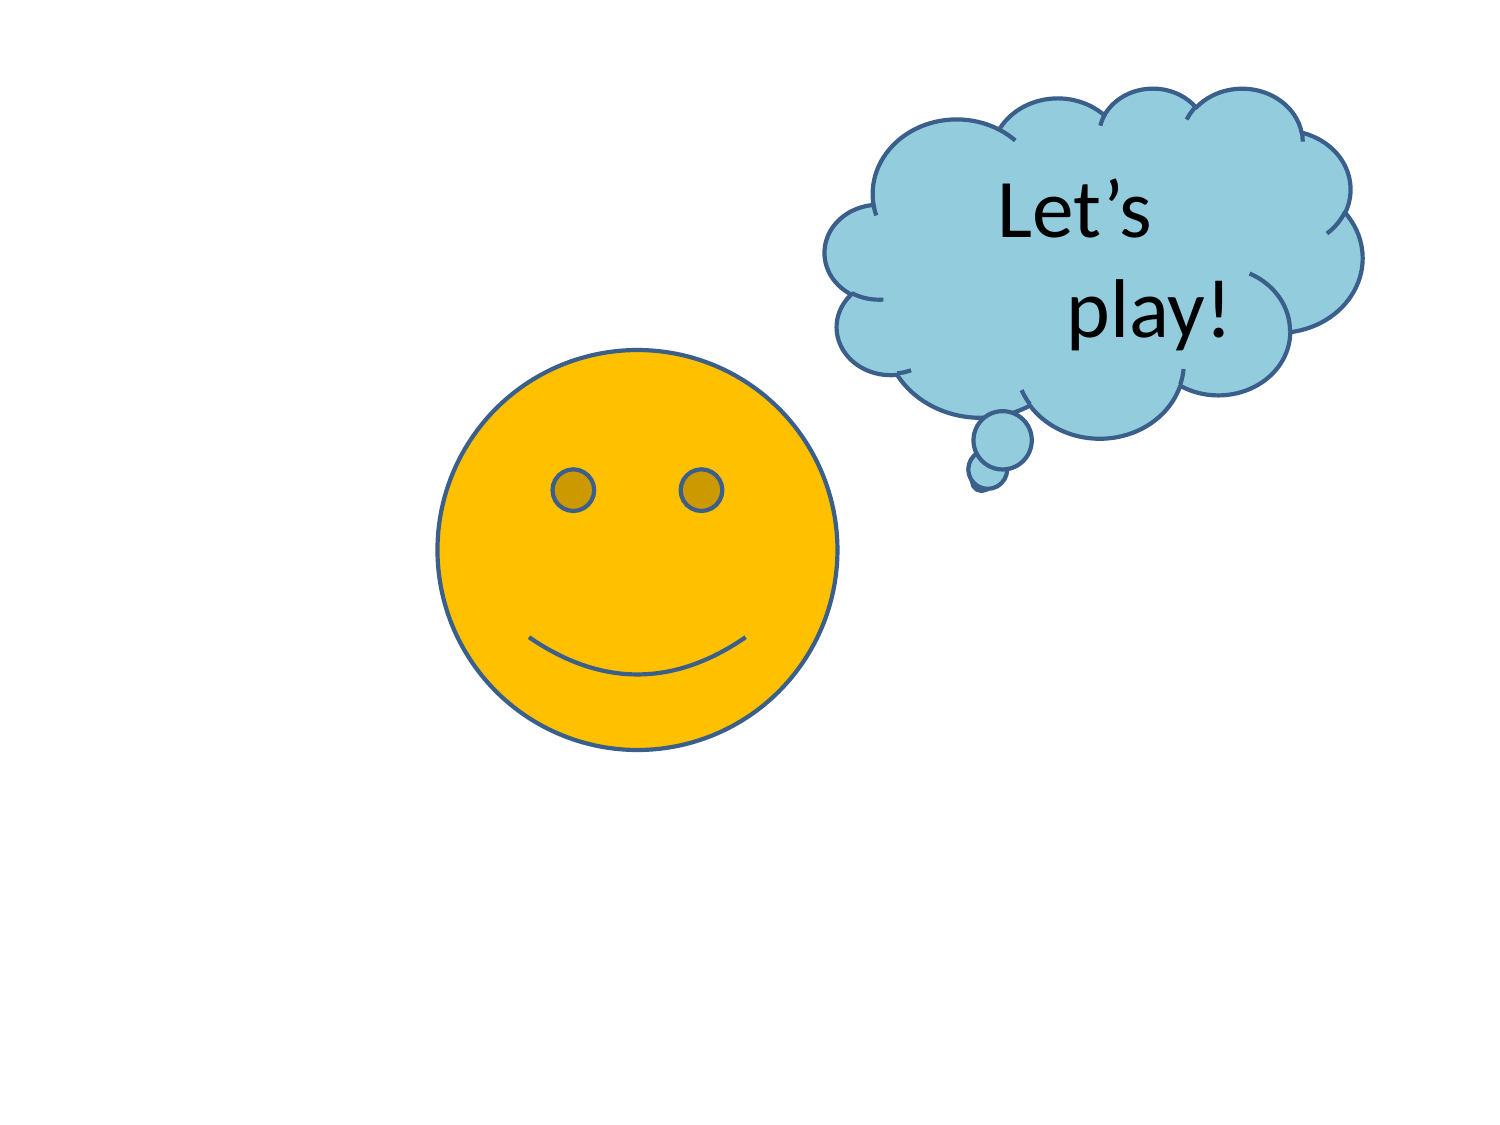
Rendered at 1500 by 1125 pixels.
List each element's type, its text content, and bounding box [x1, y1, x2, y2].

text_box [435, 347, 840, 753]
text_box Let’s play! [822, 86, 1365, 494]
